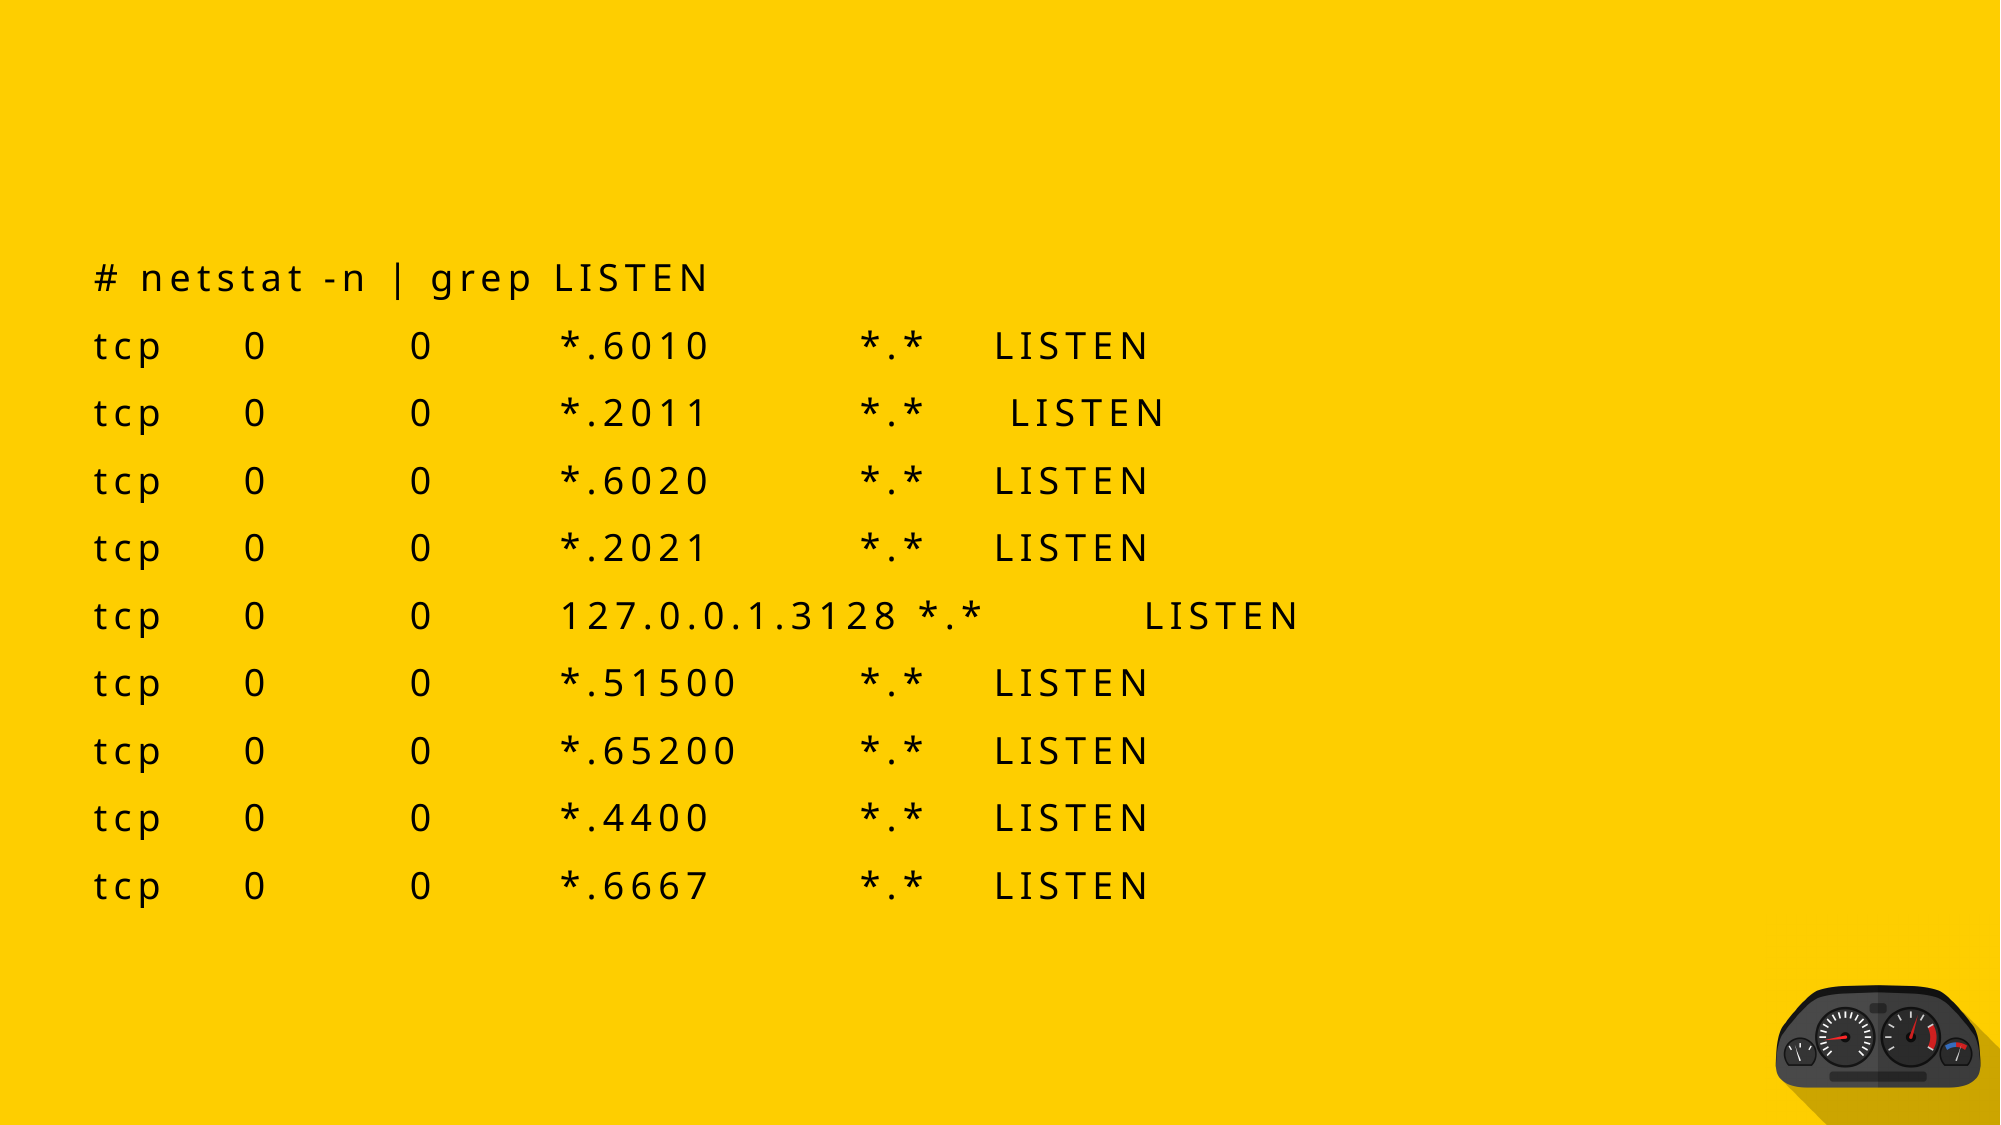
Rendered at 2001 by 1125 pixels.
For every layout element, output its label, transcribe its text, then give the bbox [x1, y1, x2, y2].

picture [1765, 914, 2000, 1125]
text_box # netstat -n | grep LISTEN tcp 0 0 *.6010 *.* LISTEN tcp 0 0 *.2011 *.* LISTEN tcp 0 0 *.6020 *.* LISTEN tcp 0 0 *.2021 *.* LISTEN tcp 0 0 127.0.0.1.3128 *.* LISTEN tcp 0 0 *.51500 *.* LISTEN tcp 0 0 *.65200 *.* LISTEN tcp 0 0 *.4400 *.* LISTEN tcp 0 0 *.6667 *.* LISTEN [78, 224, 1787, 915]
